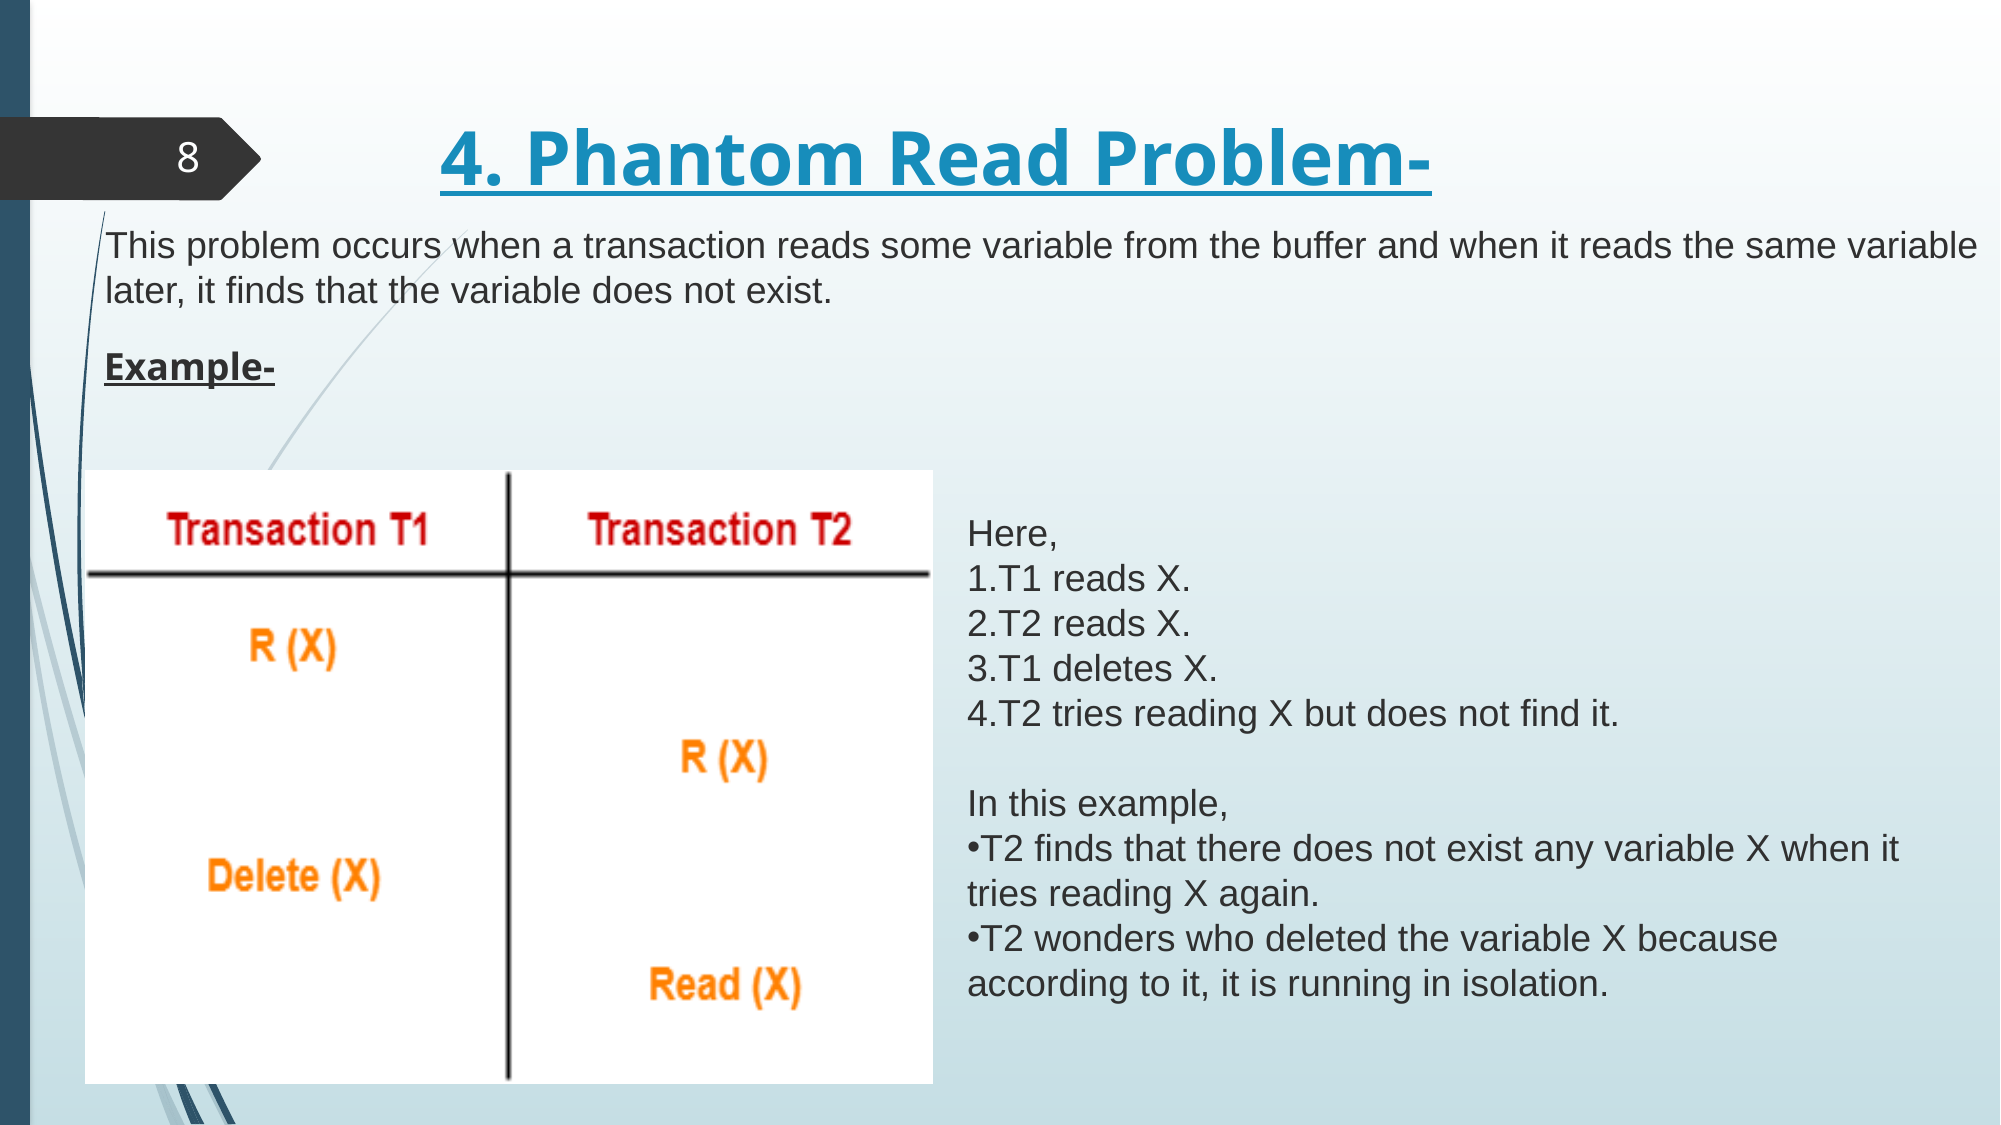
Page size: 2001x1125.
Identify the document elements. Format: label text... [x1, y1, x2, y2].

title 4. Phantom Read Problem- [425, 102, 1888, 214]
text_box Example- [88, 335, 291, 395]
slide_number 8 [87, 129, 216, 190]
text_box Here, T1 reads X. T2 reads X. T1 deletes X. T2 tries reading X but does not find it. In this example, T2 finds that there does not exist any variable X when it tries reading X again. T2 wonders who deleted the variable X because according to it, it is running in isolation. [952, 501, 1953, 1012]
text_box This problem occurs when a transaction reads some variable from the buffer and when it reads the same variable later, it finds that the variable does not exist. [90, 214, 2000, 364]
picture [85, 469, 933, 1084]
